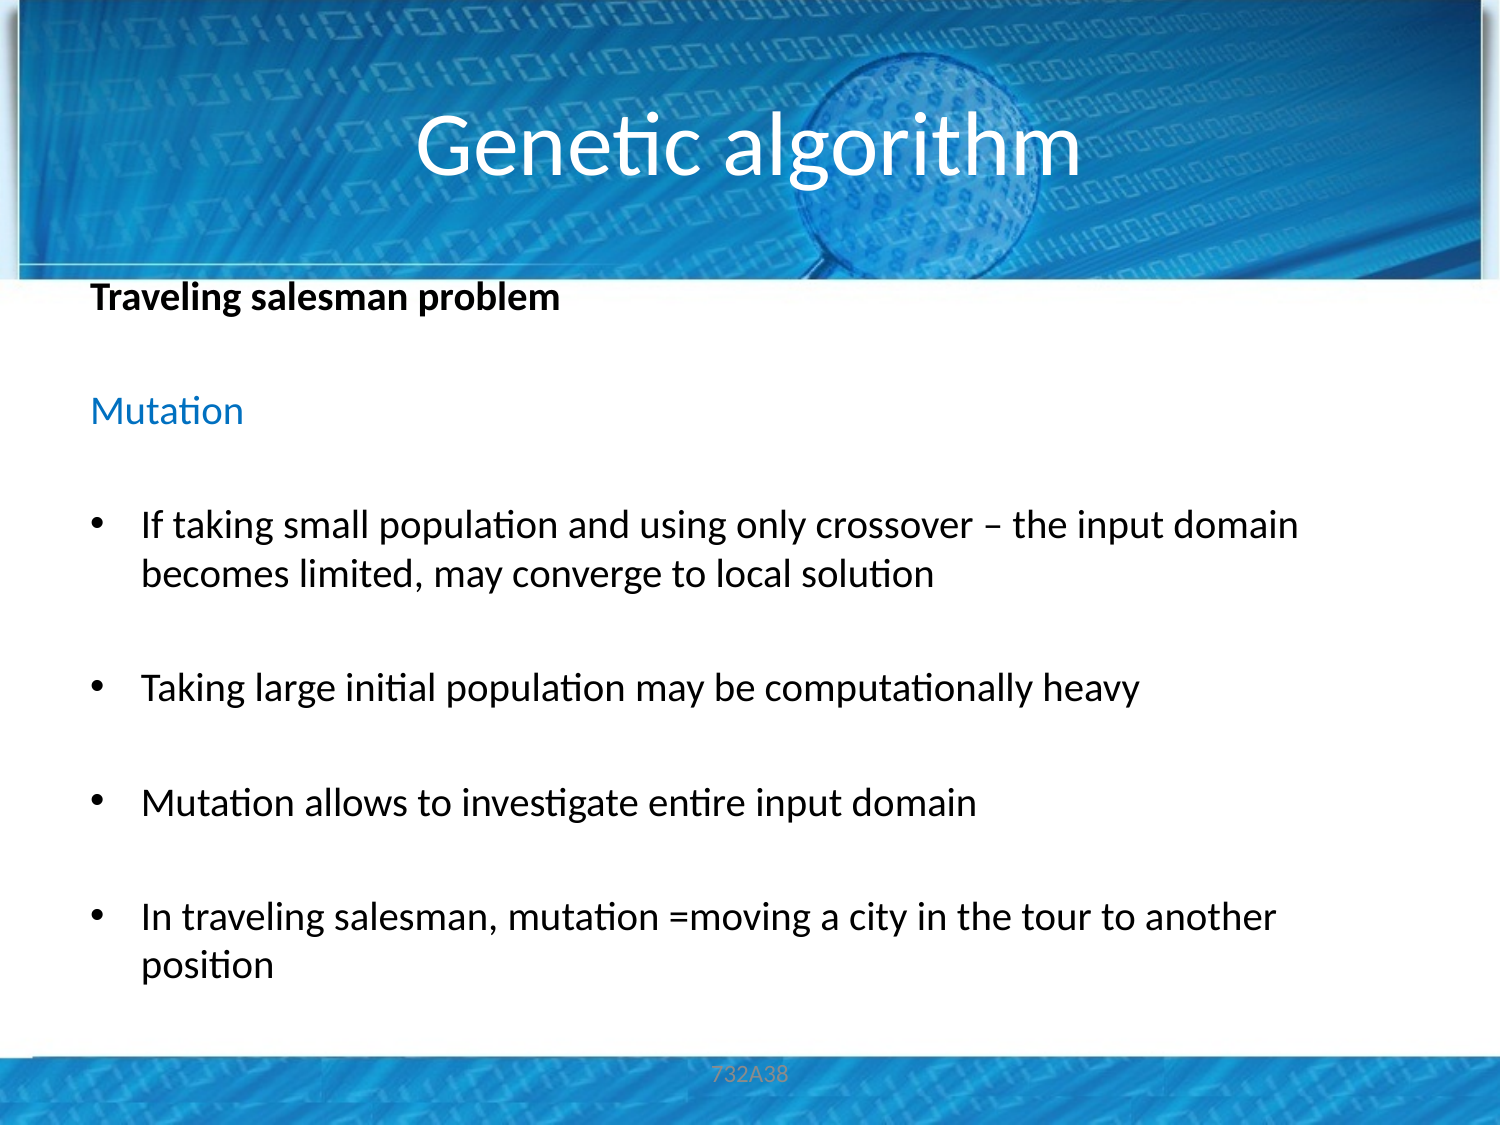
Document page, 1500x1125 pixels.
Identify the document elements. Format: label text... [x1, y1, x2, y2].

list Traveling salesman problem Mutation If taking small population and using only crossover – the input domain becomes limited, may converge to local solution Taking large initial population may be computationally heavy Mutation allows to investigate entire input domain In traveling salesman, mutation =moving a city in the tour to another position [75, 262, 1425, 1005]
title Genetic algorithm [75, 45, 1425, 233]
footer 732A38 [512, 1042, 988, 1103]
picture [0, 0, 1500, 1125]
